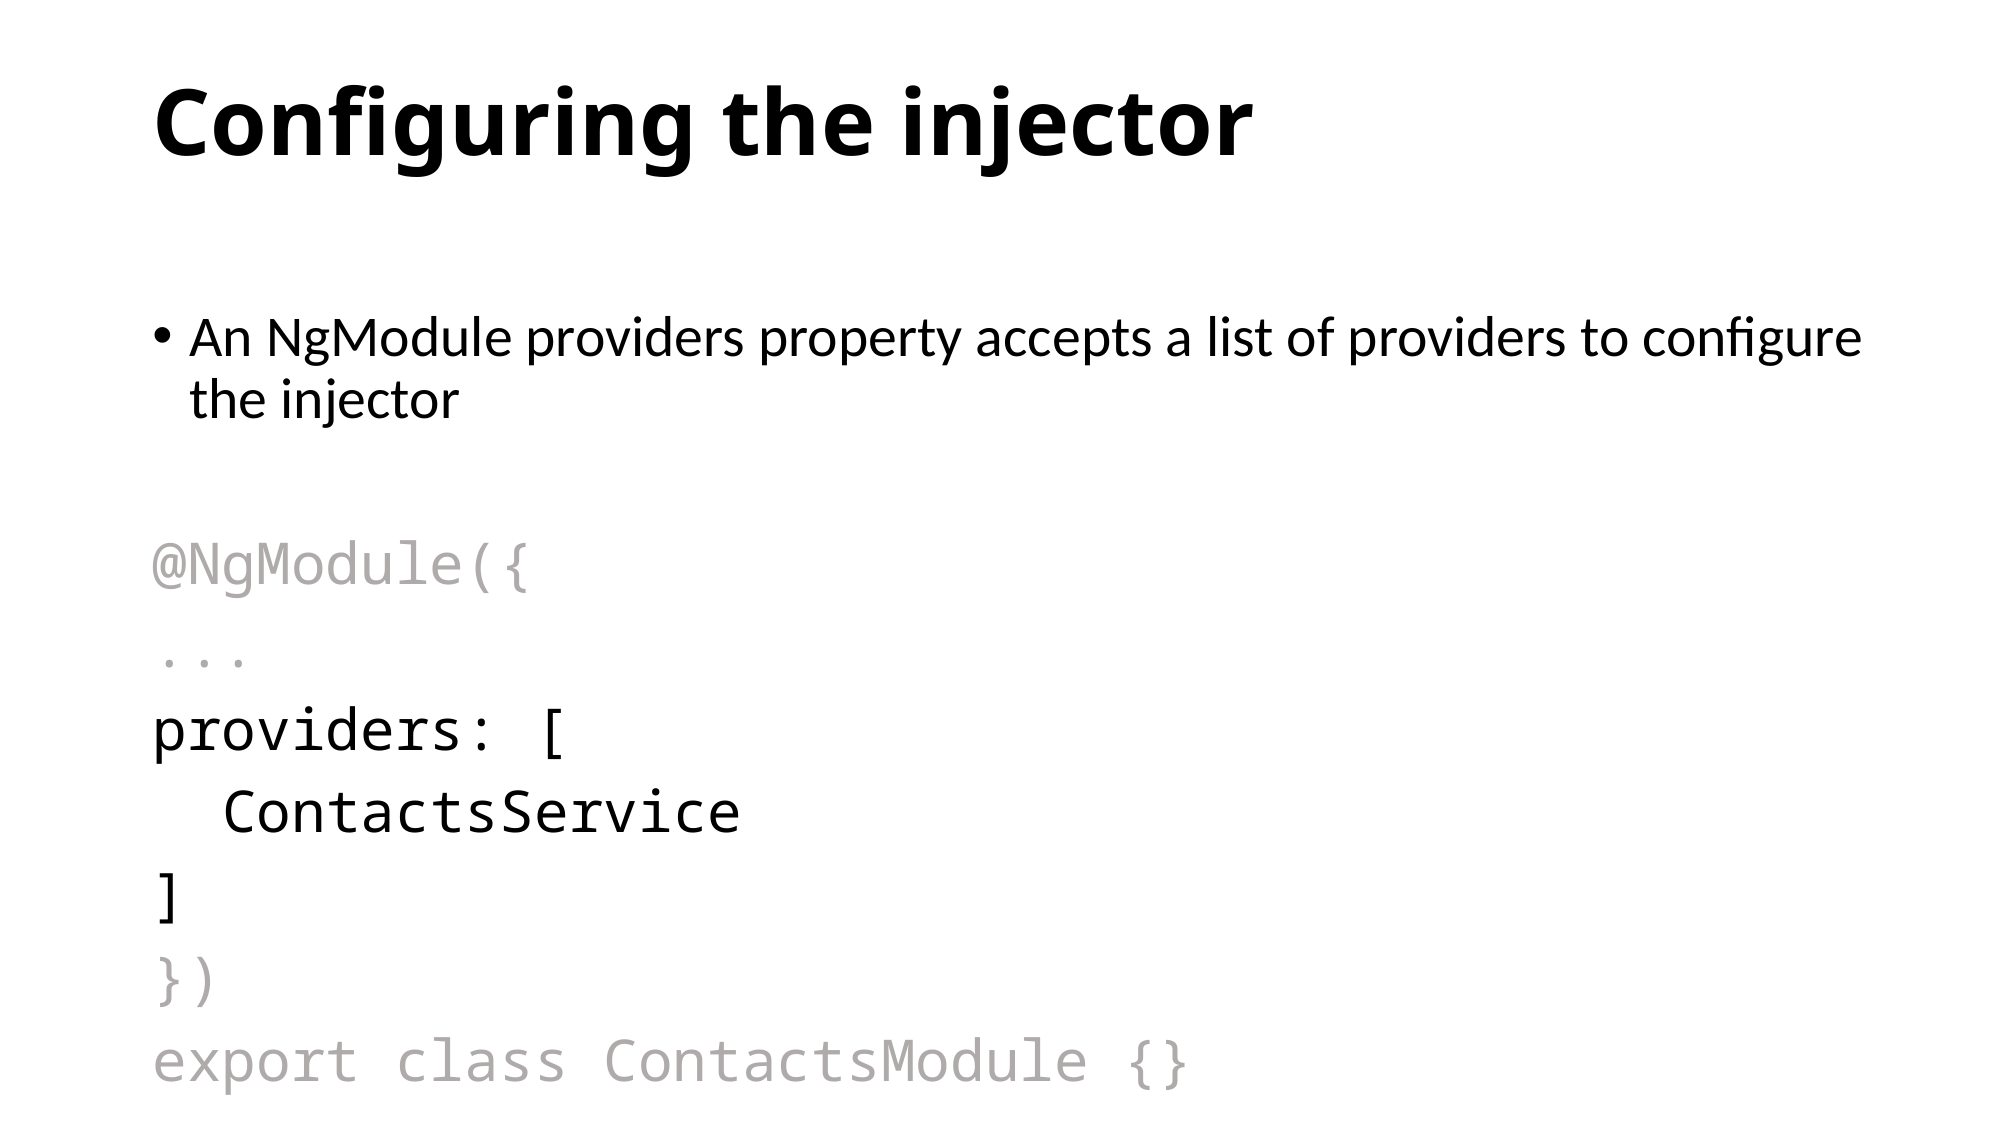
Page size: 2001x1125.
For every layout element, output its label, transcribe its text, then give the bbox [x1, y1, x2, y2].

title Configuring the injector [137, 59, 1863, 191]
list An NgModule providers property accepts a list of providers to configure the injector @NgModule({ ... providers: [ ContactsService ] }) export class ContactsModule {} [137, 299, 1957, 1106]
